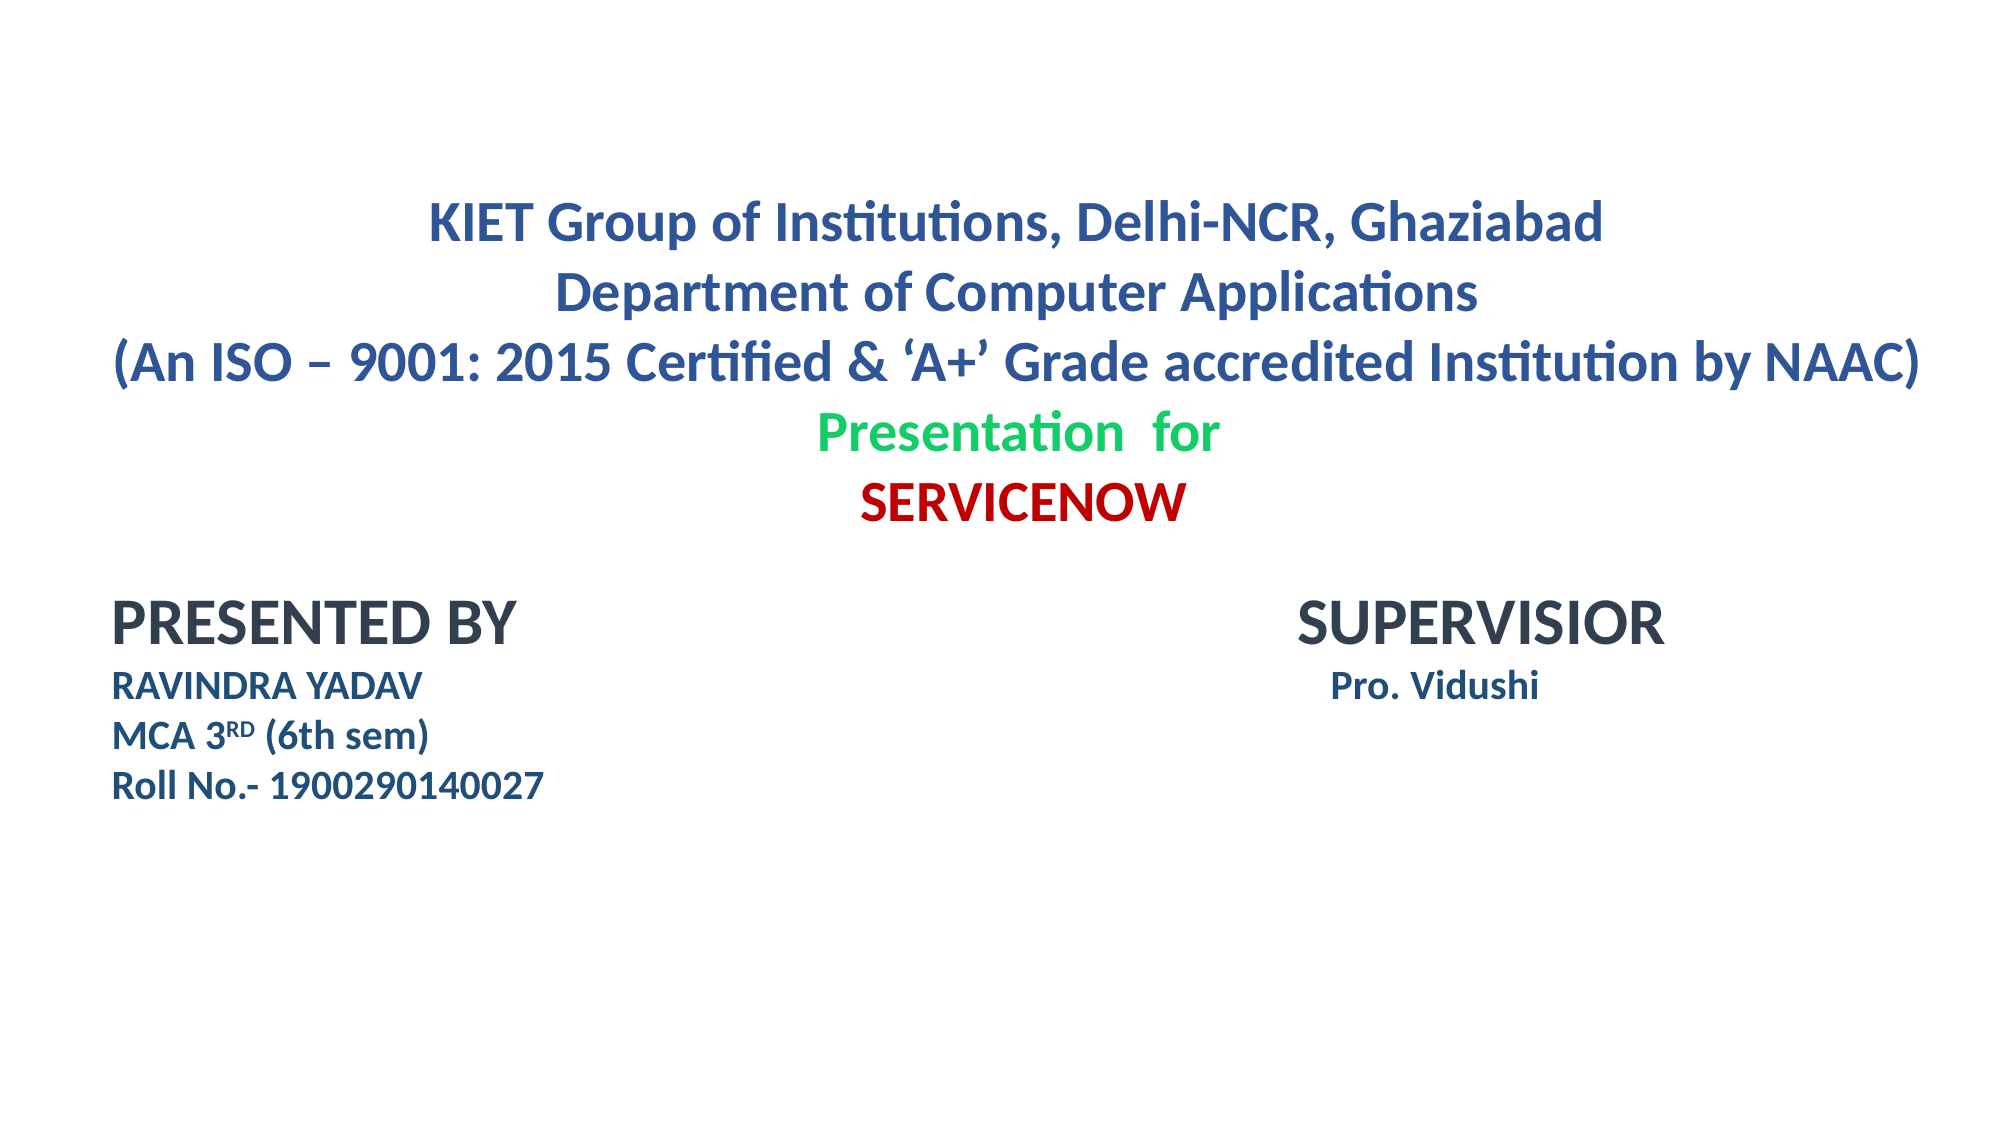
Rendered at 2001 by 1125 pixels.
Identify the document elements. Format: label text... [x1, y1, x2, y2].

text_box KIET Group of Institutions, Delhi-NCR, Ghaziabad Department of Computer Applications (An ISO – 9001: 2015 Certified & ‘A+’ Grade accredited Institution by NAAC) Presentation for SERVICENOW PRESENTED BY SUPERVISIOR RAVINDRA YADAV Pro. Vidushi MCA 3RD (6th sem) Roll No.- 1900290140027 [96, 175, 1951, 886]
